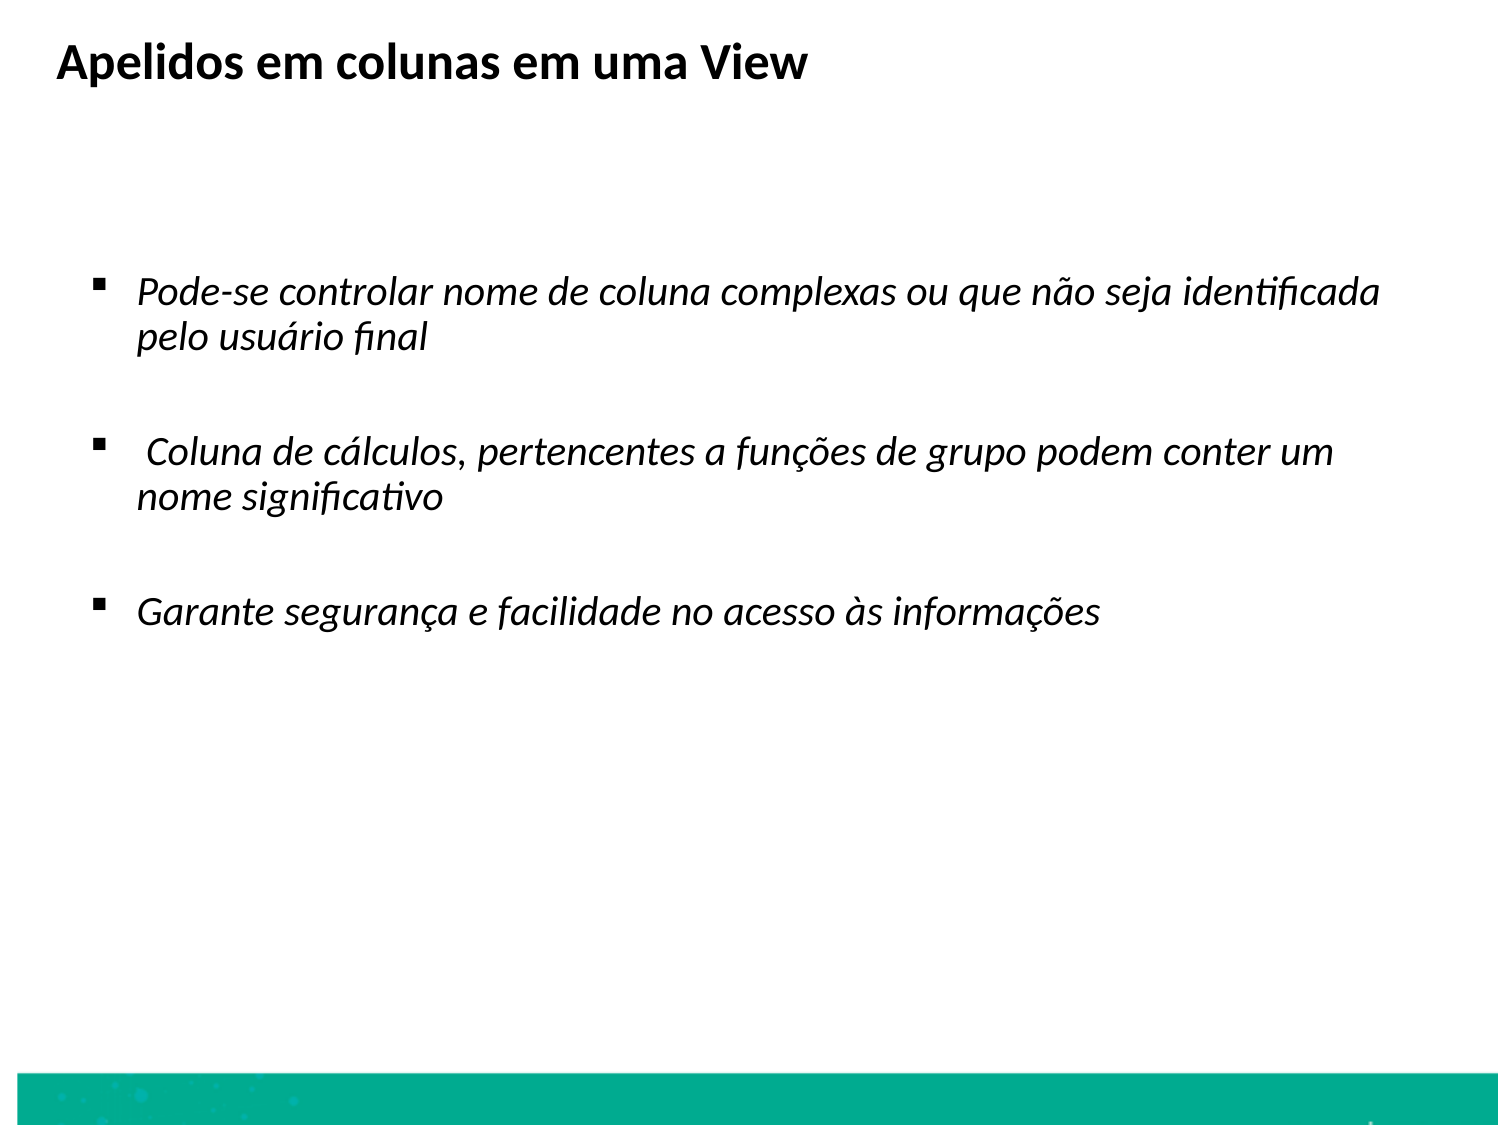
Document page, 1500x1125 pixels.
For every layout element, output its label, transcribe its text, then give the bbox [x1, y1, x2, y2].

title Apelidos em colunas em uma View [41, 26, 1392, 98]
picture [2, 0, 1498, 1125]
text_box Pode-se controlar nome de coluna complexas ou que não seja identificada pelo usuário final Coluna de cálculos, pertencentes a funções de grupo podem conter um nome significativo Garante segurança e facilidade no acesso às informações [74, 262, 1425, 1005]
